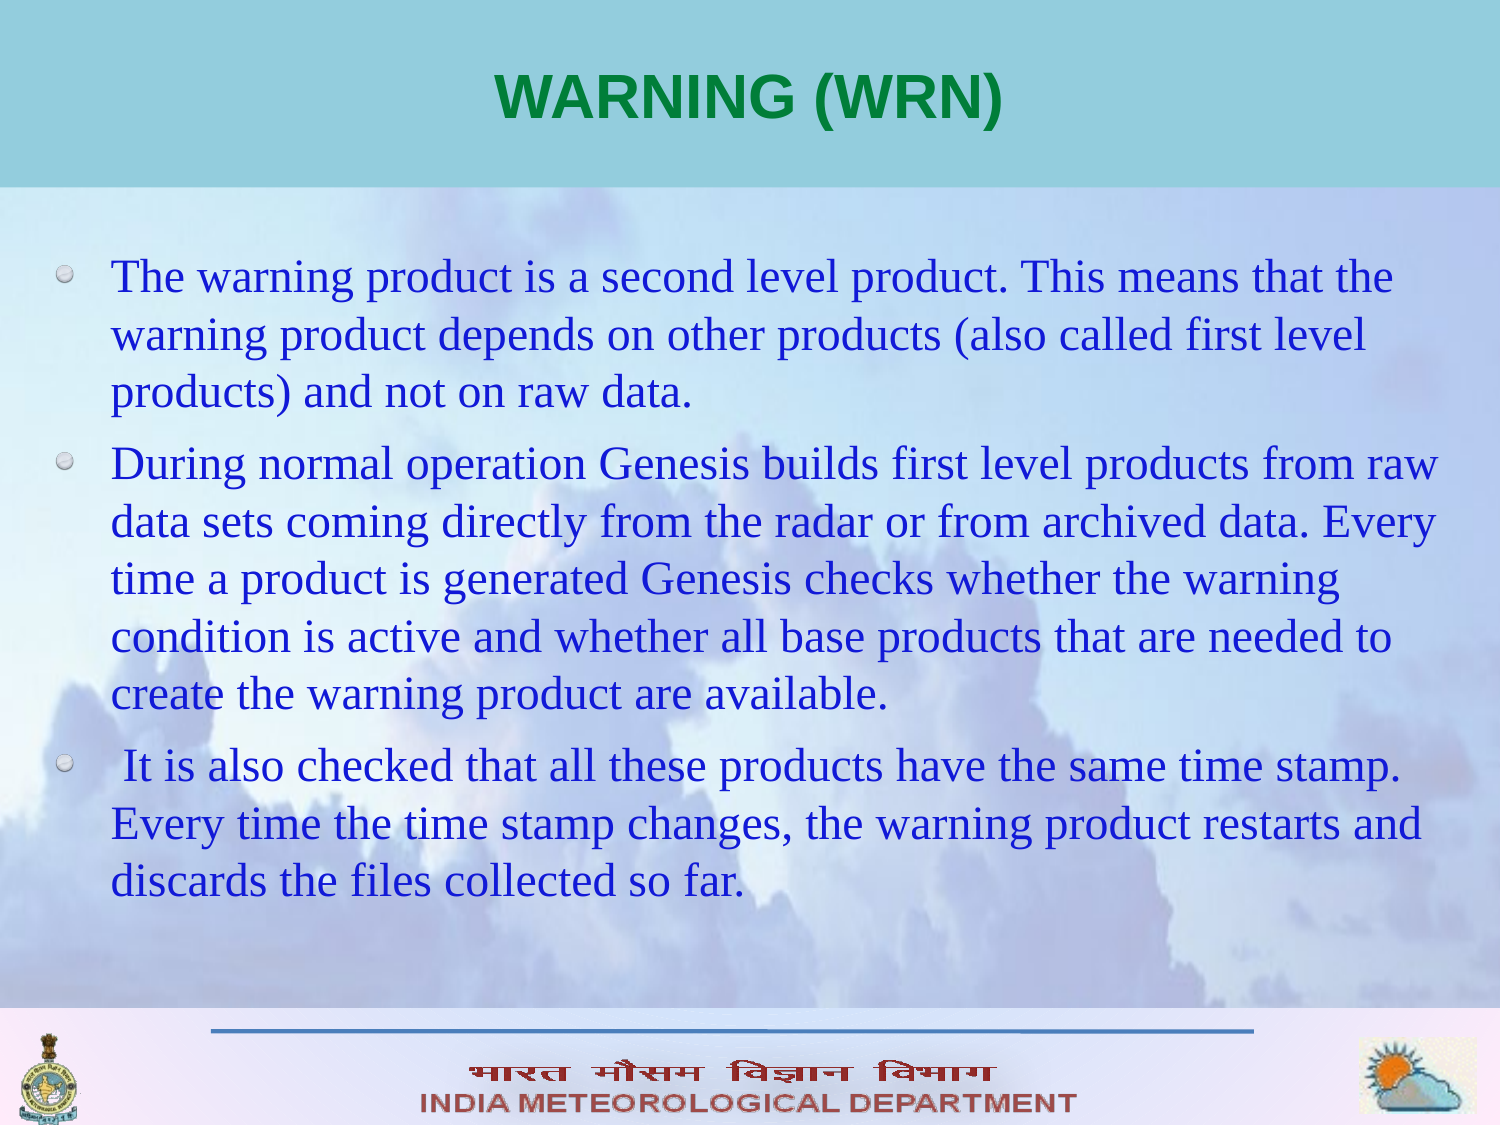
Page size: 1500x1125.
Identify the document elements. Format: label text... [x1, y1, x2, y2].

picture [0, 188, 1500, 1008]
picture [54, 450, 75, 471]
picture [16, 1031, 82, 1125]
title WARNING (WRN) [0, 0, 1500, 188]
list The warning product is a second level product. This means that the warning product depends on other products (also called first level products) and not on raw data. During normal operation Genesis builds first level products from raw data sets coming directly from the radar or from archived data. Every time a product is generated Genesis checks whether the warning condition is active and whether all base products that are needed to create the warning product are available. It is also checked that all these products have the same time stamp. Every time the time stamp changes, the warning product restarts and discards the files collected so far. [46, 236, 1476, 1009]
picture [54, 263, 75, 284]
picture [398, 1054, 1102, 1125]
picture [54, 752, 75, 773]
picture [1359, 1037, 1477, 1114]
